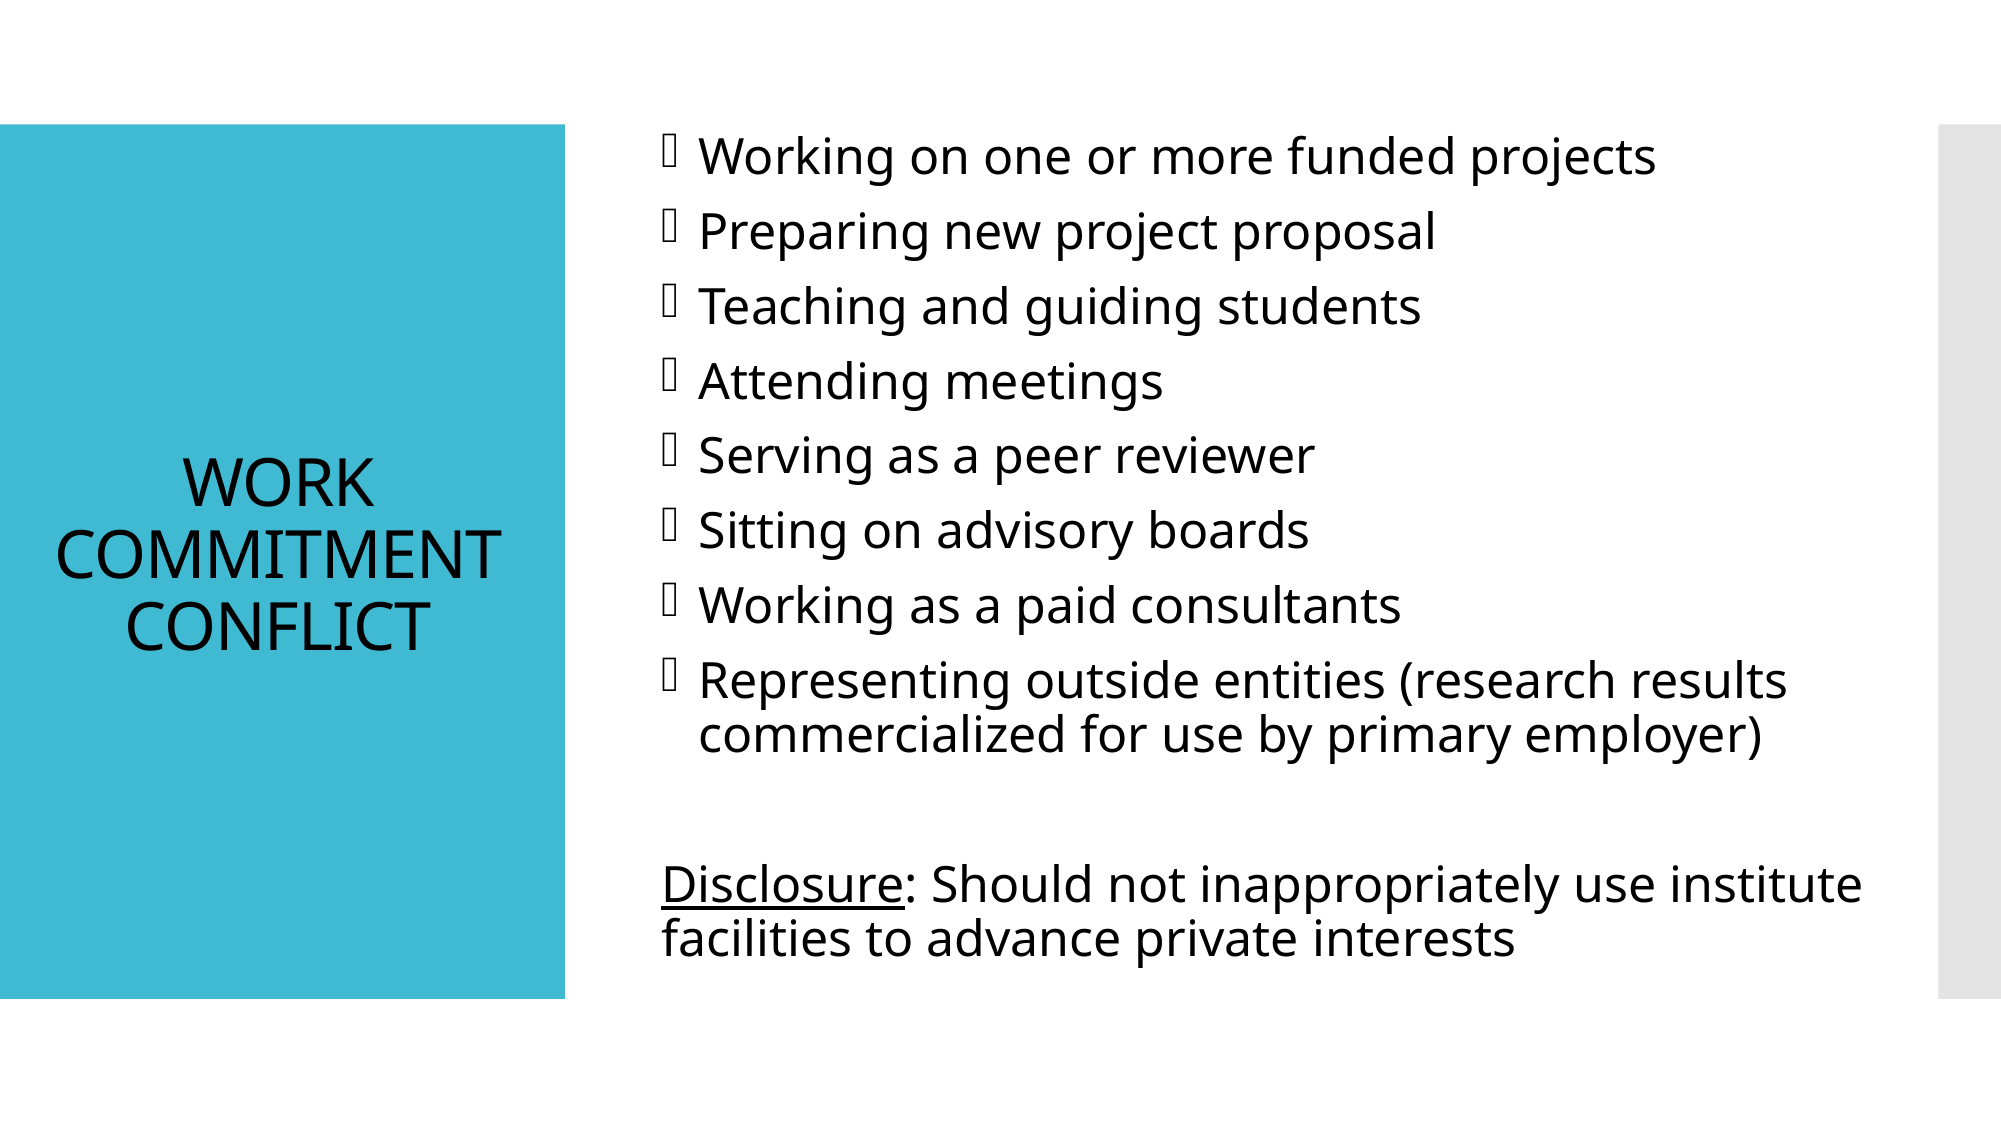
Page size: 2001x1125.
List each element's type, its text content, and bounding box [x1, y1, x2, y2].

title WORK COMMITMENT CONFLICT [0, 200, 557, 914]
list Working on one or more funded projects Preparing new project proposal Teaching and guiding students Attending meetings Serving as a peer reviewer Sitting on advisory boards Working as a paid consultants Representing outside entities (research results commercialized for use by primary employer) Disclosure: Should not inappropriately use institute facilities to advance private interests [646, 124, 1884, 1024]
